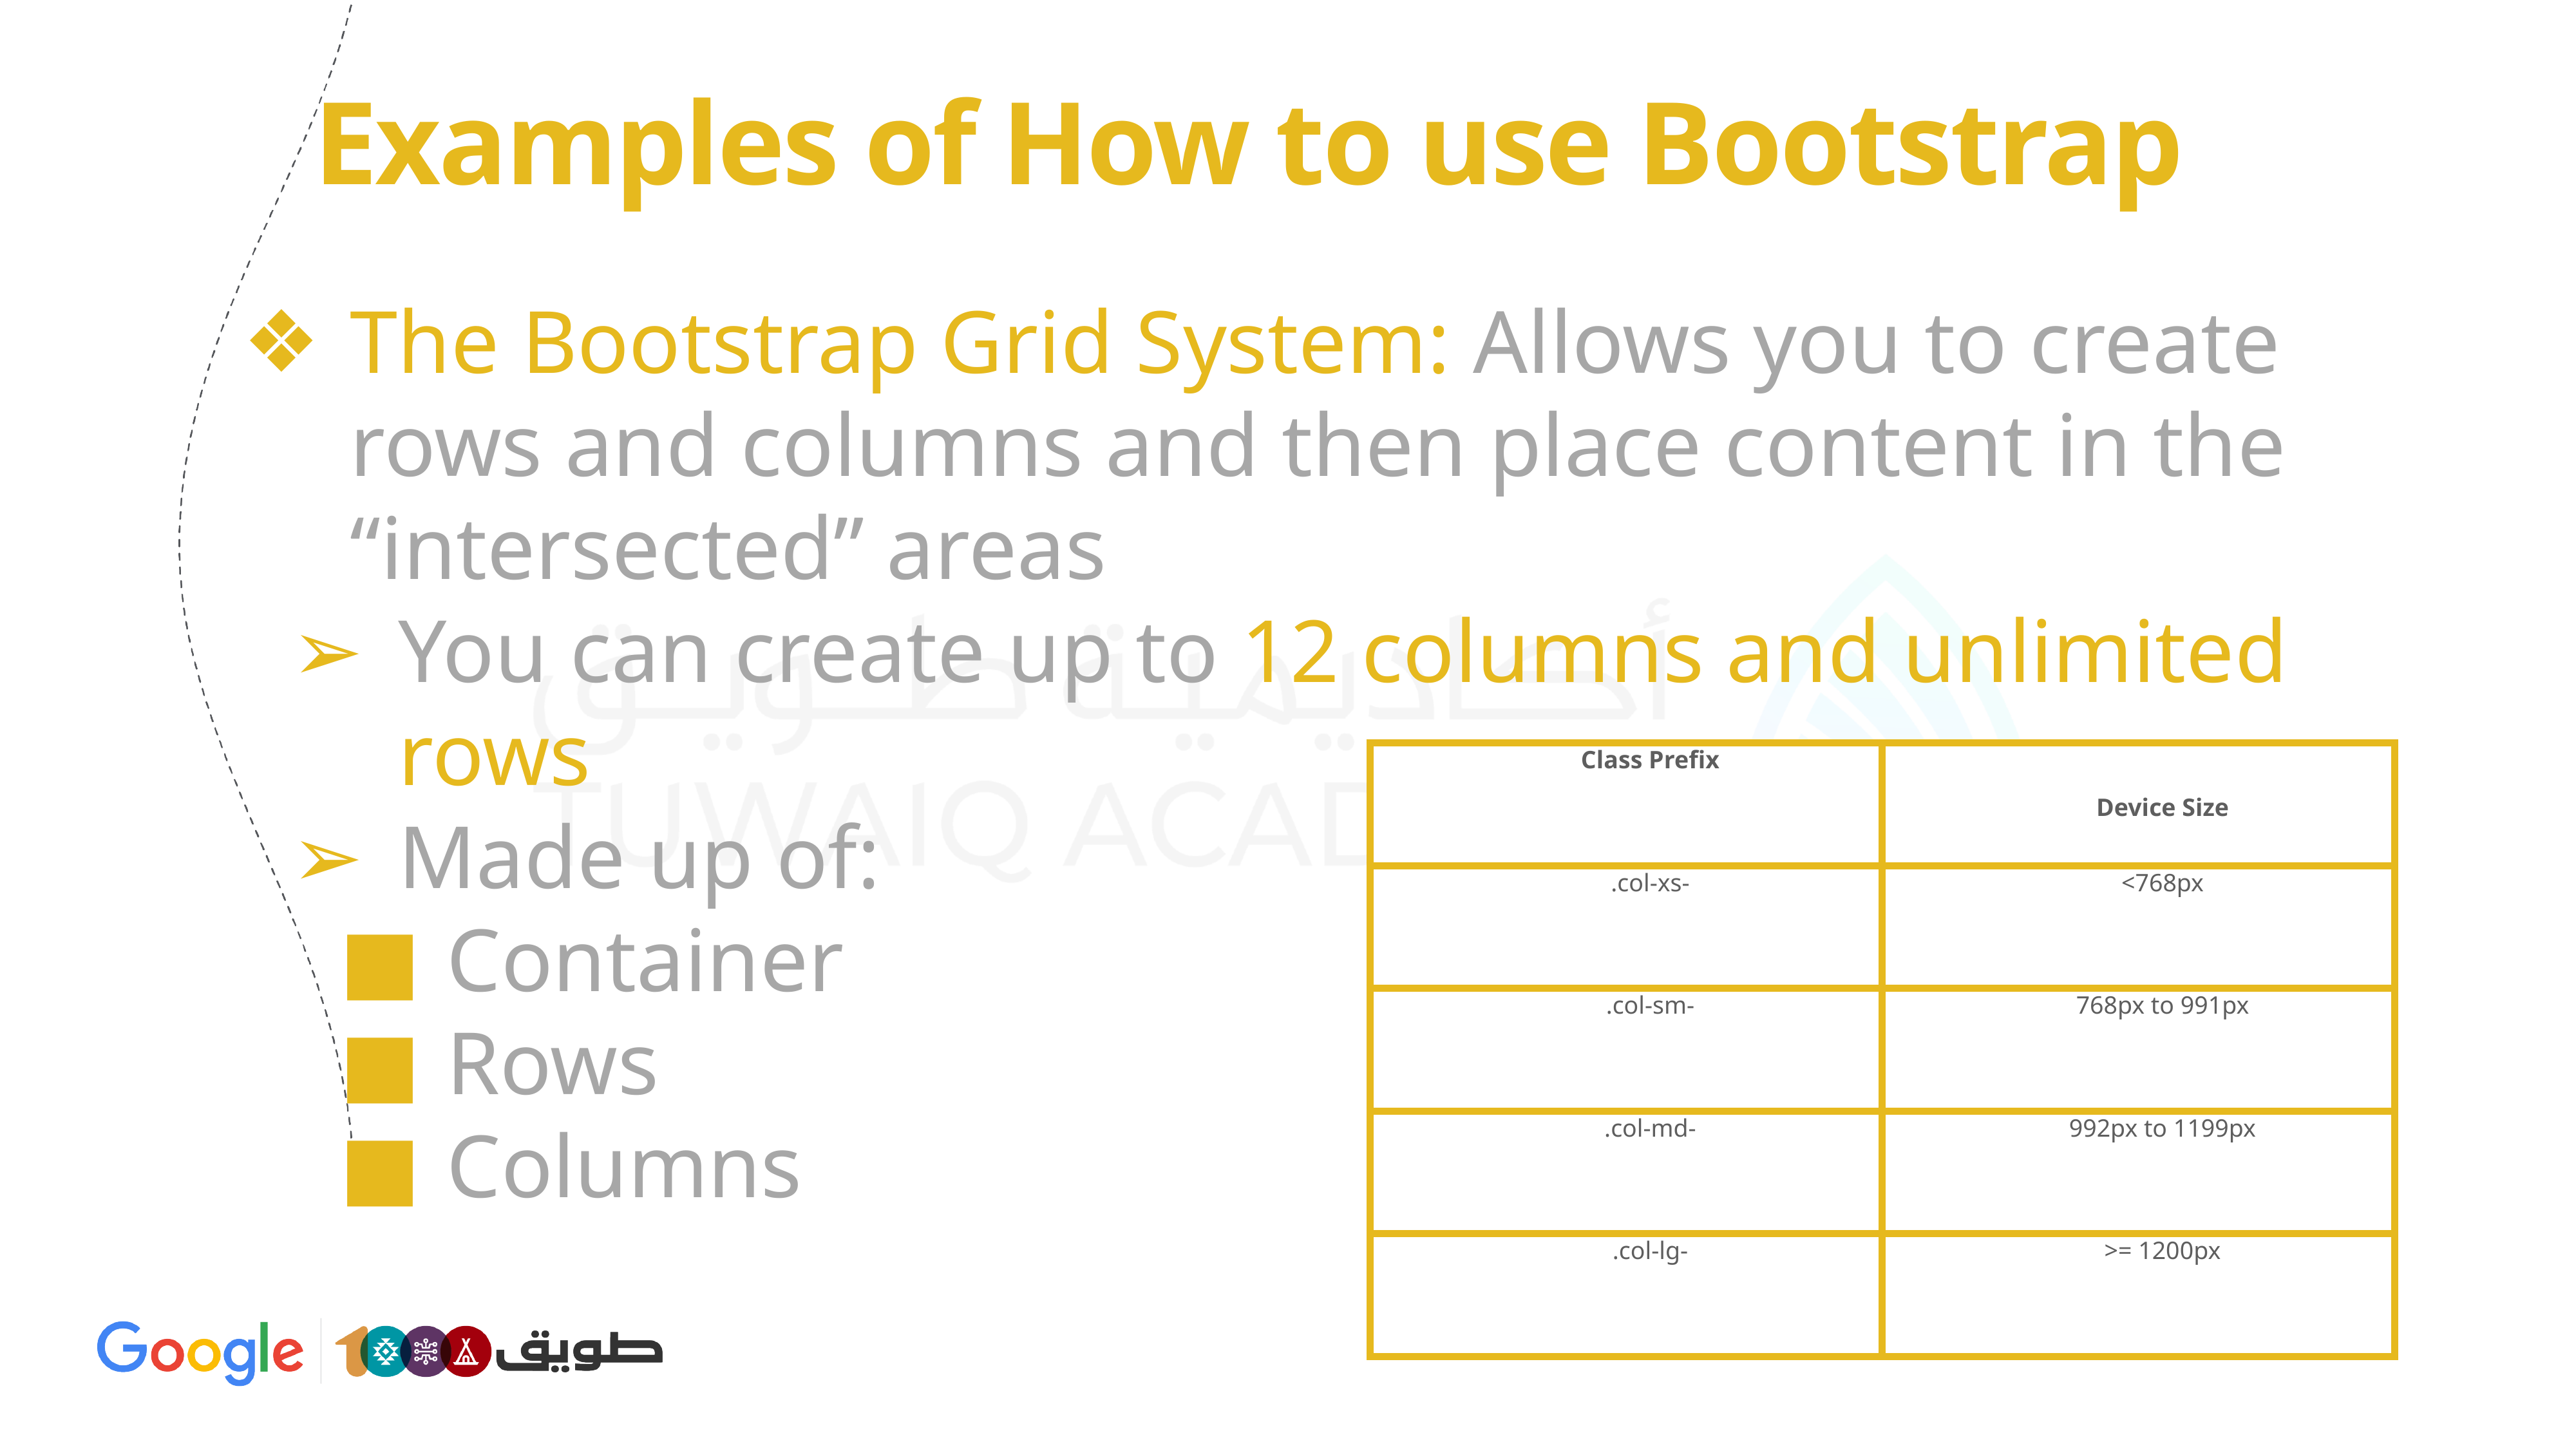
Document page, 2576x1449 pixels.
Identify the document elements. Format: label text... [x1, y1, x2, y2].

table_cell .col-sm- [1374, 992, 1879, 1108]
title Examples of How to use Bootstrap [308, 91, 2268, 243]
table_cell <768px [1886, 869, 2391, 985]
table_cell 992px to 1199px [1886, 1115, 2391, 1230]
table_header Device Size [1886, 746, 2391, 862]
table_cell .col-xs- [1374, 869, 1879, 985]
table_cell .col-md- [1374, 1115, 1879, 1230]
table_cell >= 1200px [1886, 1237, 2391, 1353]
text_box The Bootstrap Grid System: Allows you to create rows and columns and then place content in the “intersected” areas You can create up to 12 columns and unlimited rows Made up of: Container Rows Columns [209, 261, 2367, 1240]
table_header Class Prefix [1374, 746, 1879, 862]
picture [17, 0, 1042, 1449]
table_cell .col-lg- [1374, 1237, 1879, 1353]
table_cell 768px to 991px [1886, 992, 2391, 1108]
